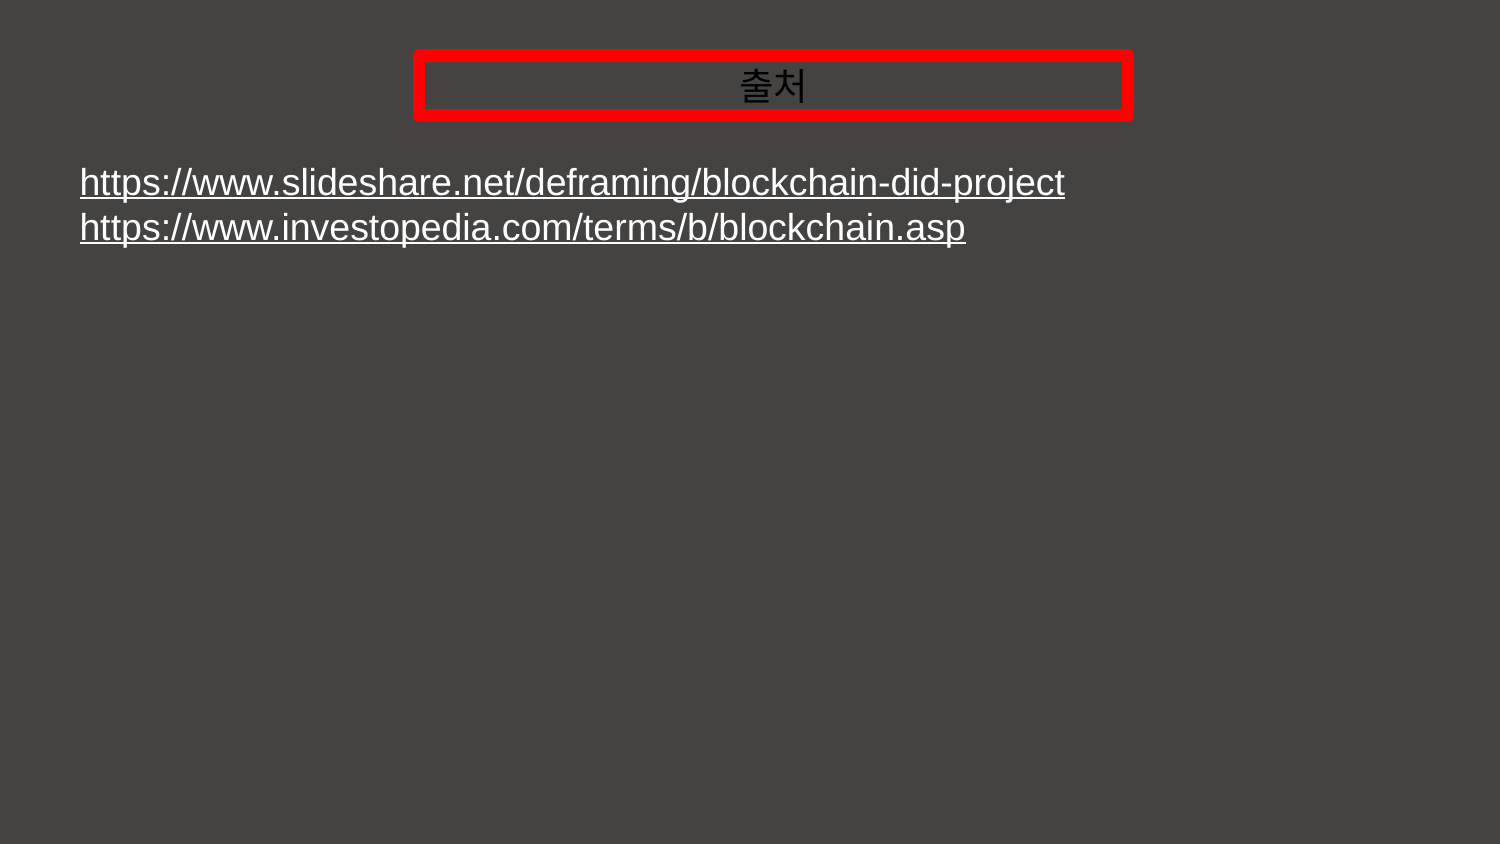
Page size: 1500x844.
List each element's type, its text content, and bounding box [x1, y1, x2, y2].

text_box https://www.slideshare.net/deframing/blockchain-did-project https://www.investopedia.com/terms/b/blockchain.asp [64, 150, 1376, 255]
text_box 출처 [419, 55, 1128, 116]
